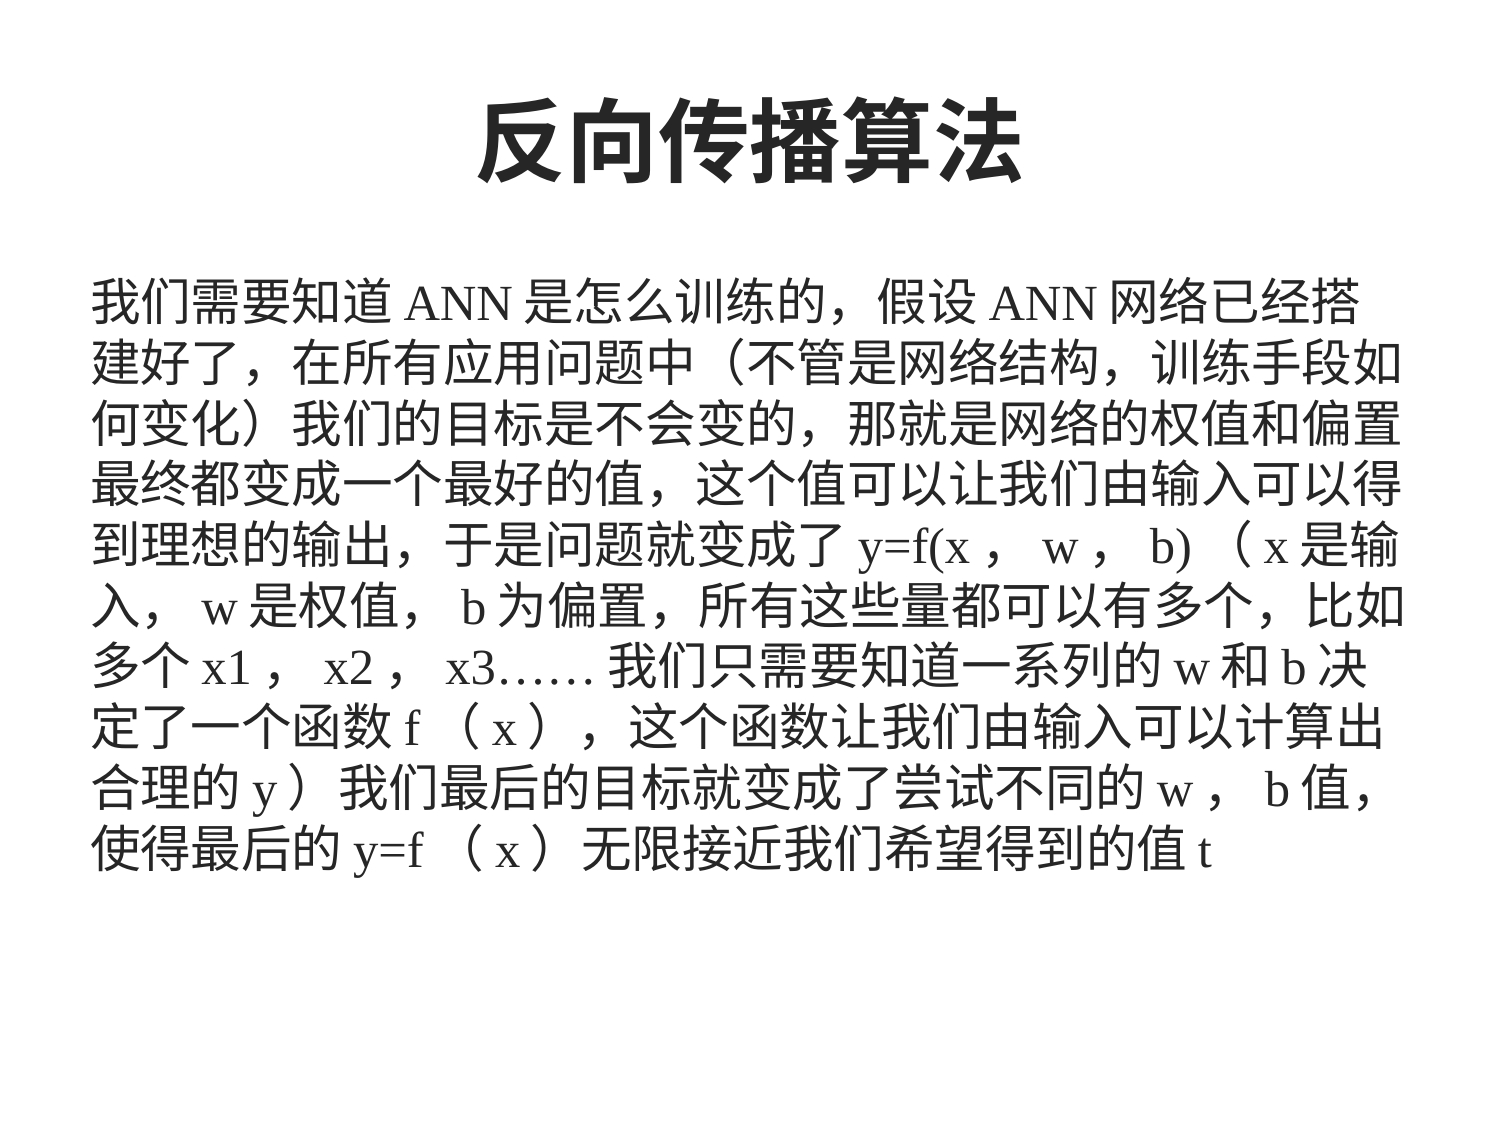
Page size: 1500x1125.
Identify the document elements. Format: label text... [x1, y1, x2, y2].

list 我们需要知道ANN是怎么训练的，假设ANN网络已经搭建好了，在所有应用问题中（不管是网络结构，训练手段如何变化）我们的目标是不会变的，那就是网络的权值和偏置最终都变成一个最好的值，这个值可以让我们由输入可以得到理想的输出，于是问题就变成了y=f(x，w，b)（x是输入，w是权值，b为偏置，所有这些量都可以有多个，比如多个x1，x2，x3……我们只需要知道一系列的w和b决定了一个函数f（x），这个函数让我们由输入可以计算出合理的y）我们最后的目标就变成了尝试不同的w，b值，使得最后的y=f（x）无限接近我们希望得到的值t [75, 262, 1425, 1005]
title 反向传播算法 [75, 45, 1425, 233]
